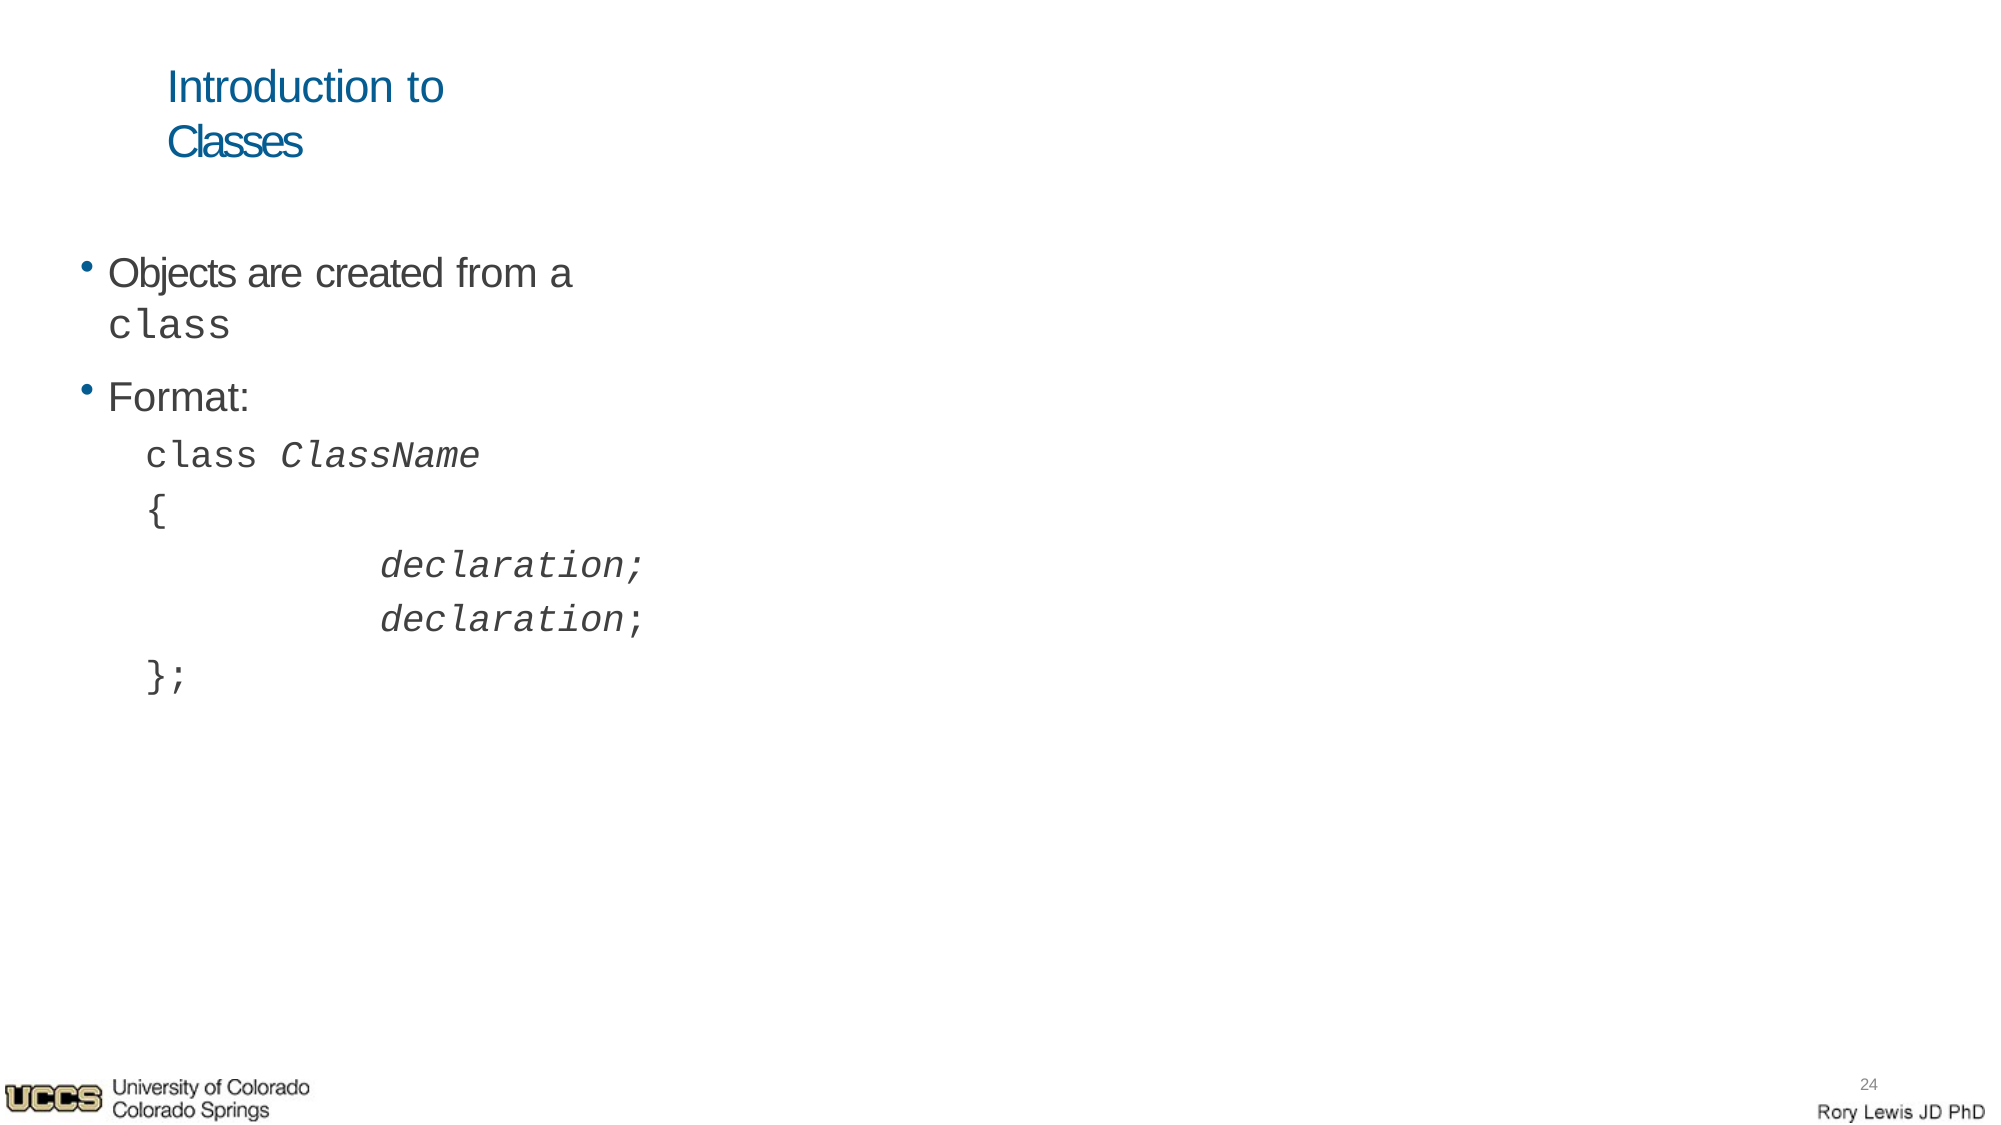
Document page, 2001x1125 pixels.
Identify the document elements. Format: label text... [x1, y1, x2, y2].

slide_number 24 [1854, 1073, 1894, 1125]
picture [5, 1079, 1854, 1123]
title Introduction to Classes [164, 55, 589, 221]
picture [1894, 1079, 1985, 1123]
text_box Objects are created from a class Format: class ClassName { declaration; declaration; }; [77, 221, 696, 696]
